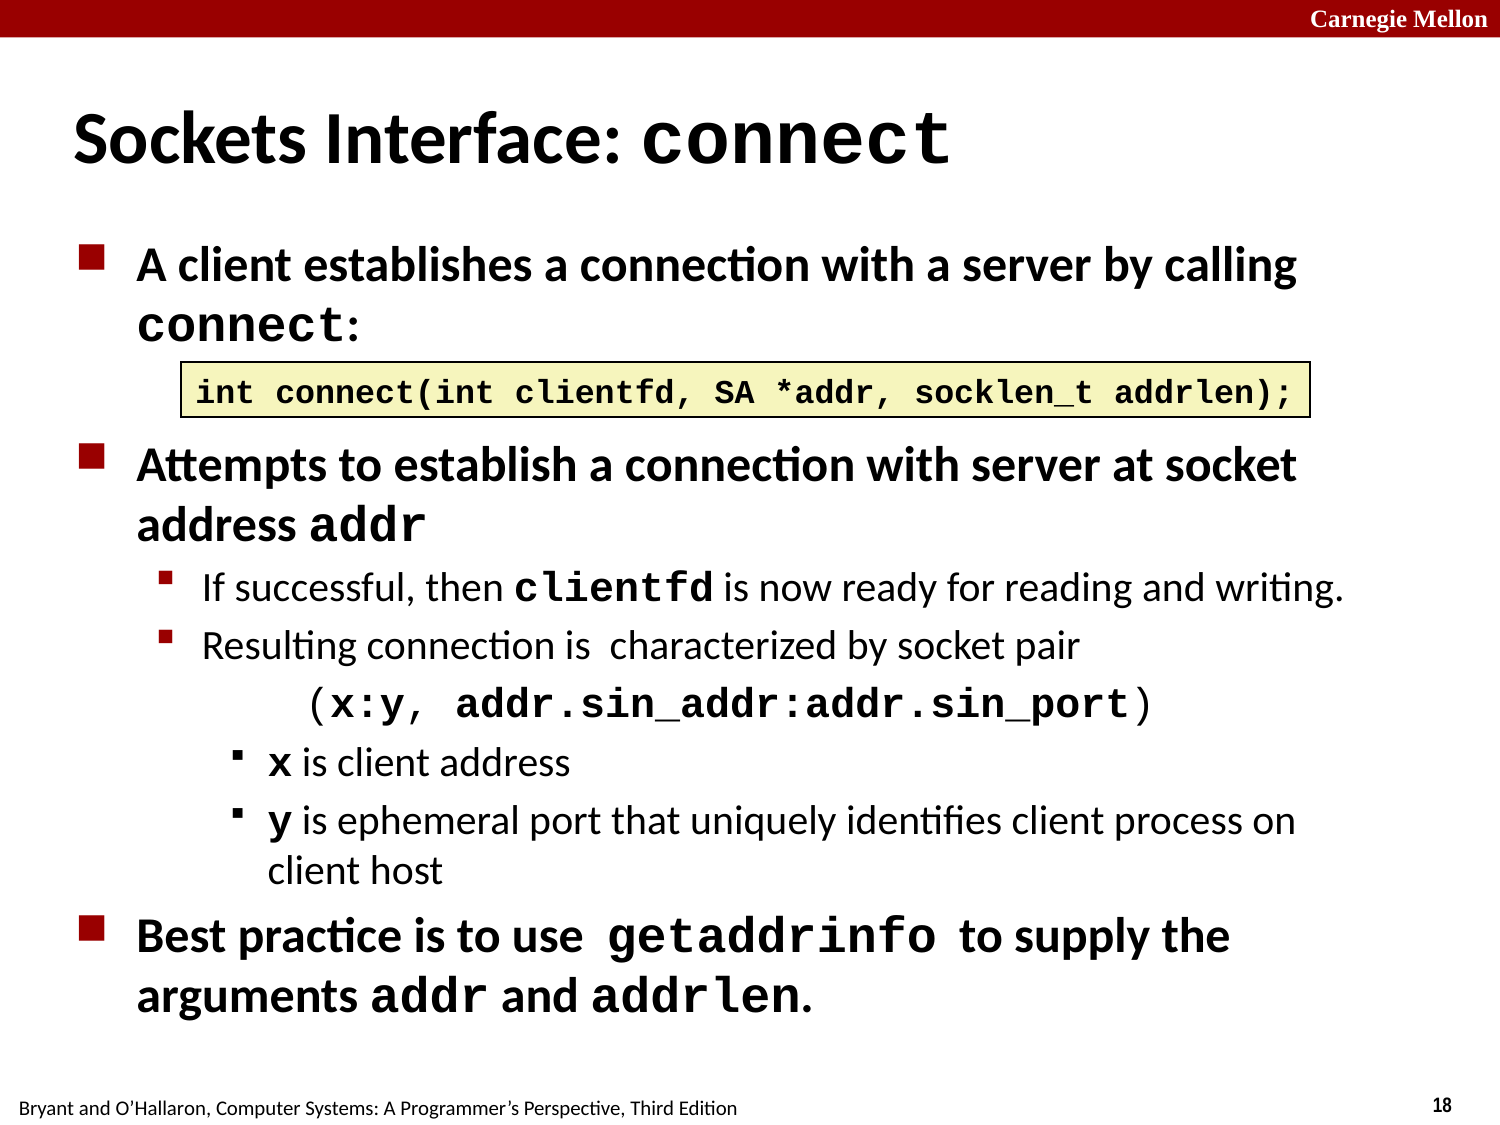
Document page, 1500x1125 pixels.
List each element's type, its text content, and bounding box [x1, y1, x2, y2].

title Sockets Interface: connect [58, 71, 1305, 197]
list A client establishes a connection with a server by calling connect: Attempts to establish a connection with server at socket address addr If successful, then clientfd is now ready for reading and writing. Resulting connection is characterized by socket pair (x:y, addr.sin_addr:addr.sin_port) x is client address y is ephemeral port that uniquely identifies client process on client host Best practice is to use getaddrinfo to supply the arguments addr and addrlen. [64, 223, 1388, 351]
text_box int connect(int clientfd, SA *addr, socklen_t addrlen); [180, 362, 1311, 418]
